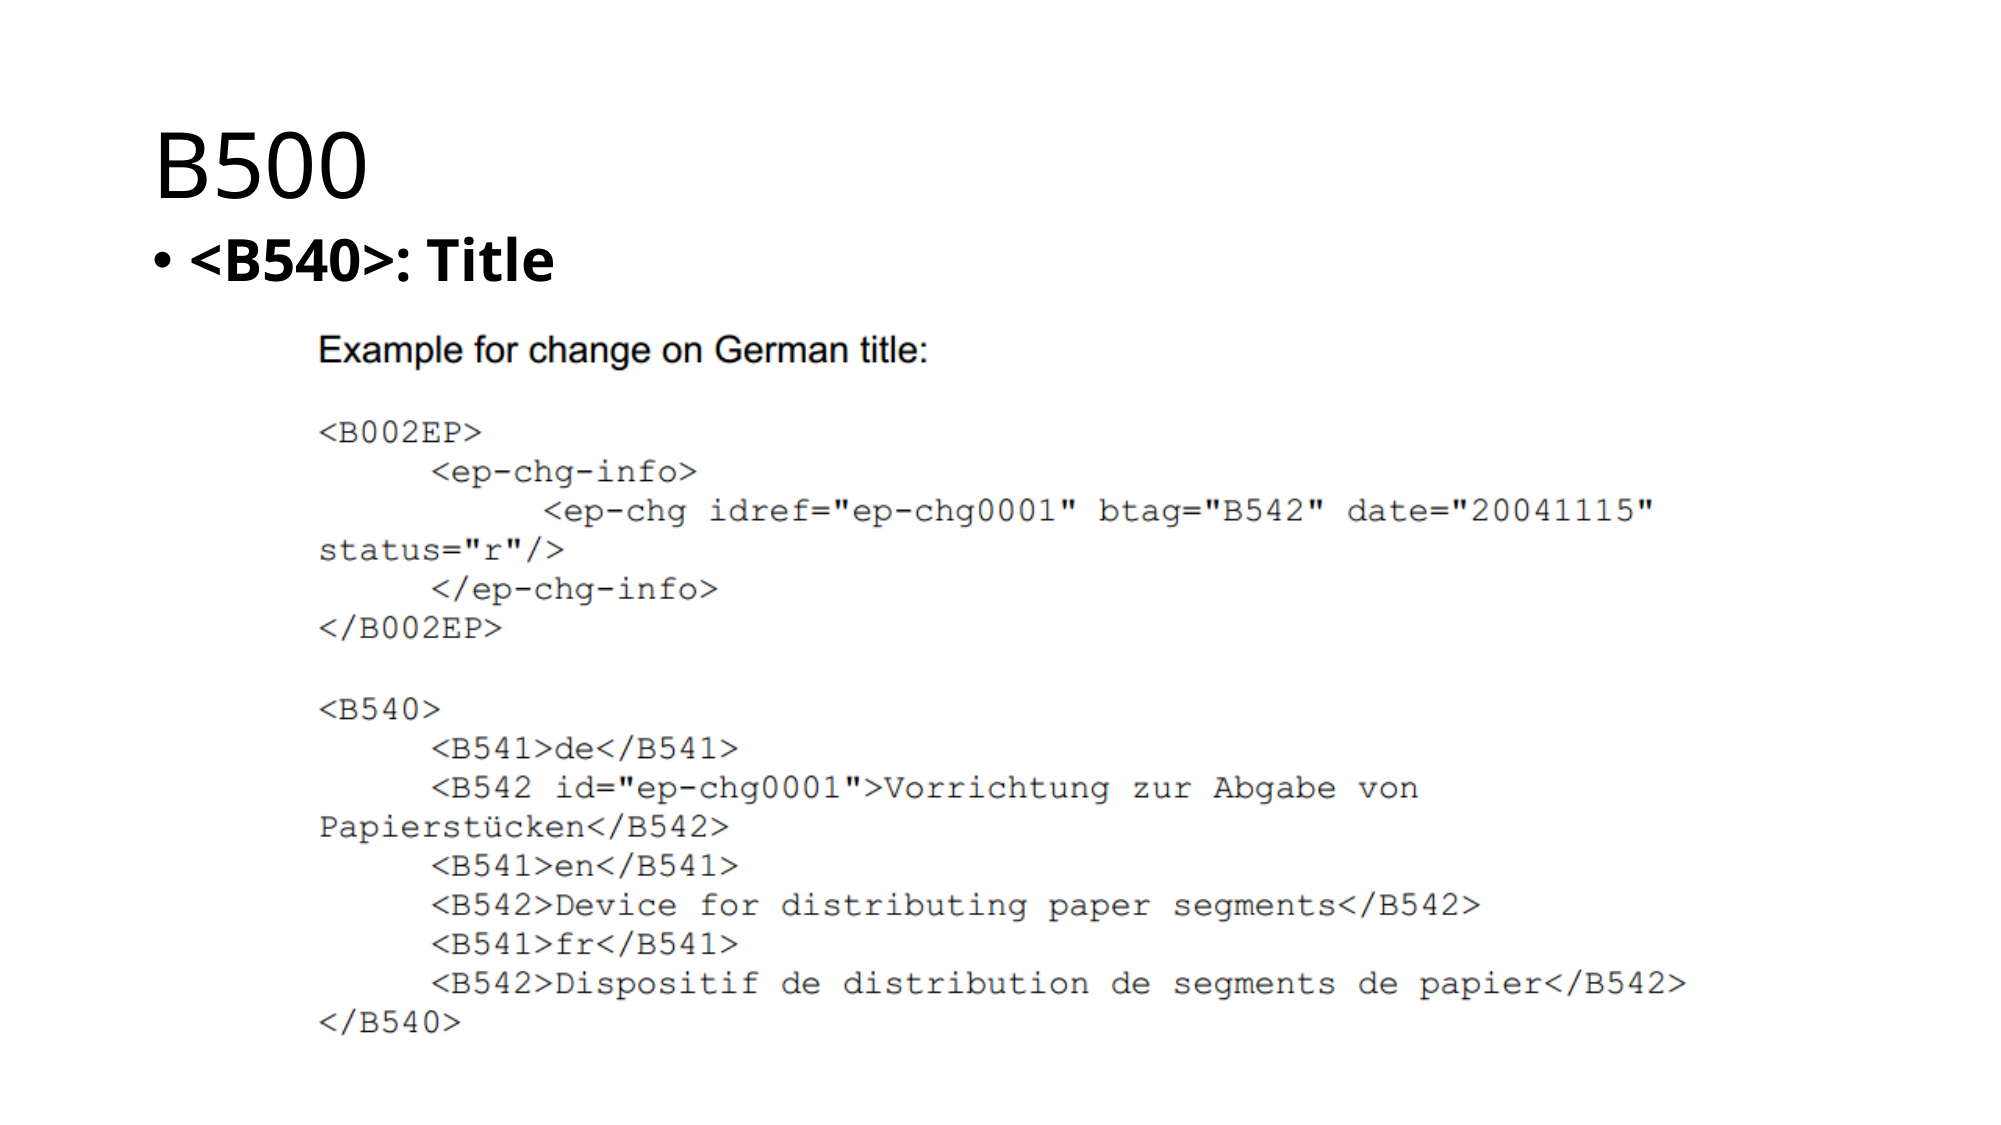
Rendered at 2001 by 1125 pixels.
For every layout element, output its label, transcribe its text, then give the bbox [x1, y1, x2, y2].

title B500 [137, 59, 1863, 223]
picture [304, 322, 1716, 1045]
list <B540>: Title [137, 223, 1863, 938]
